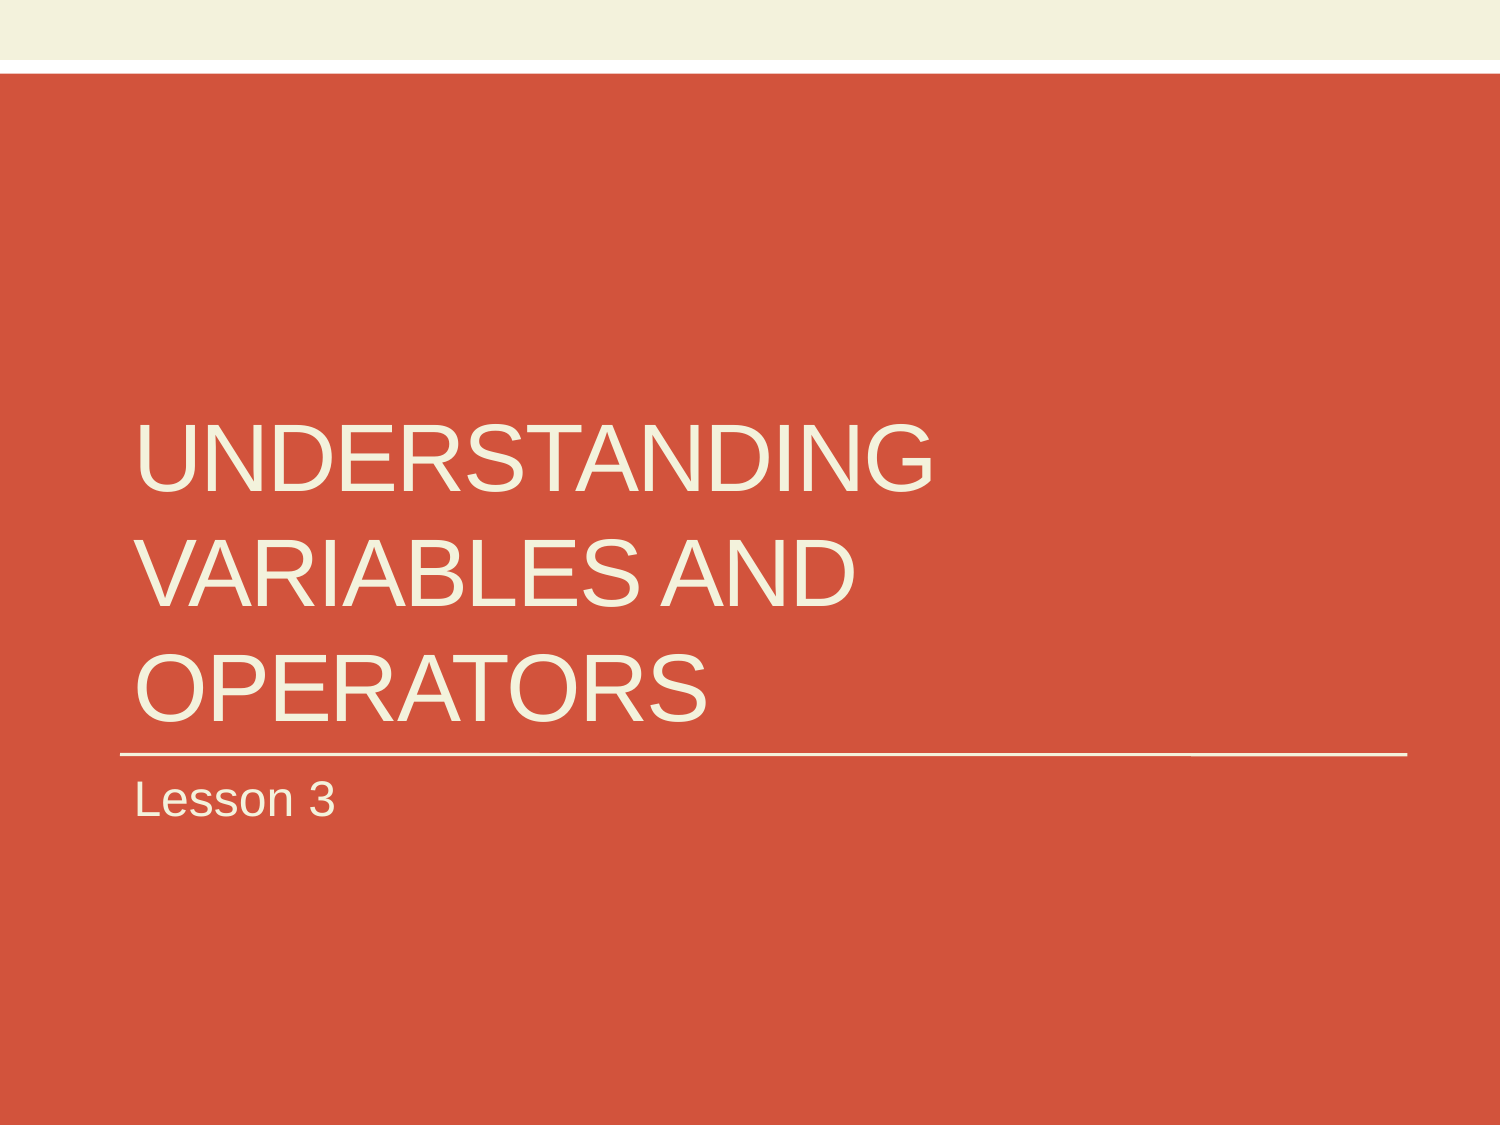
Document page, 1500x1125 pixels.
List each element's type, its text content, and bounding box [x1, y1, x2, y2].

title Understanding variables and operators [118, 387, 1394, 749]
list Lesson 3 [118, 758, 1394, 1006]
